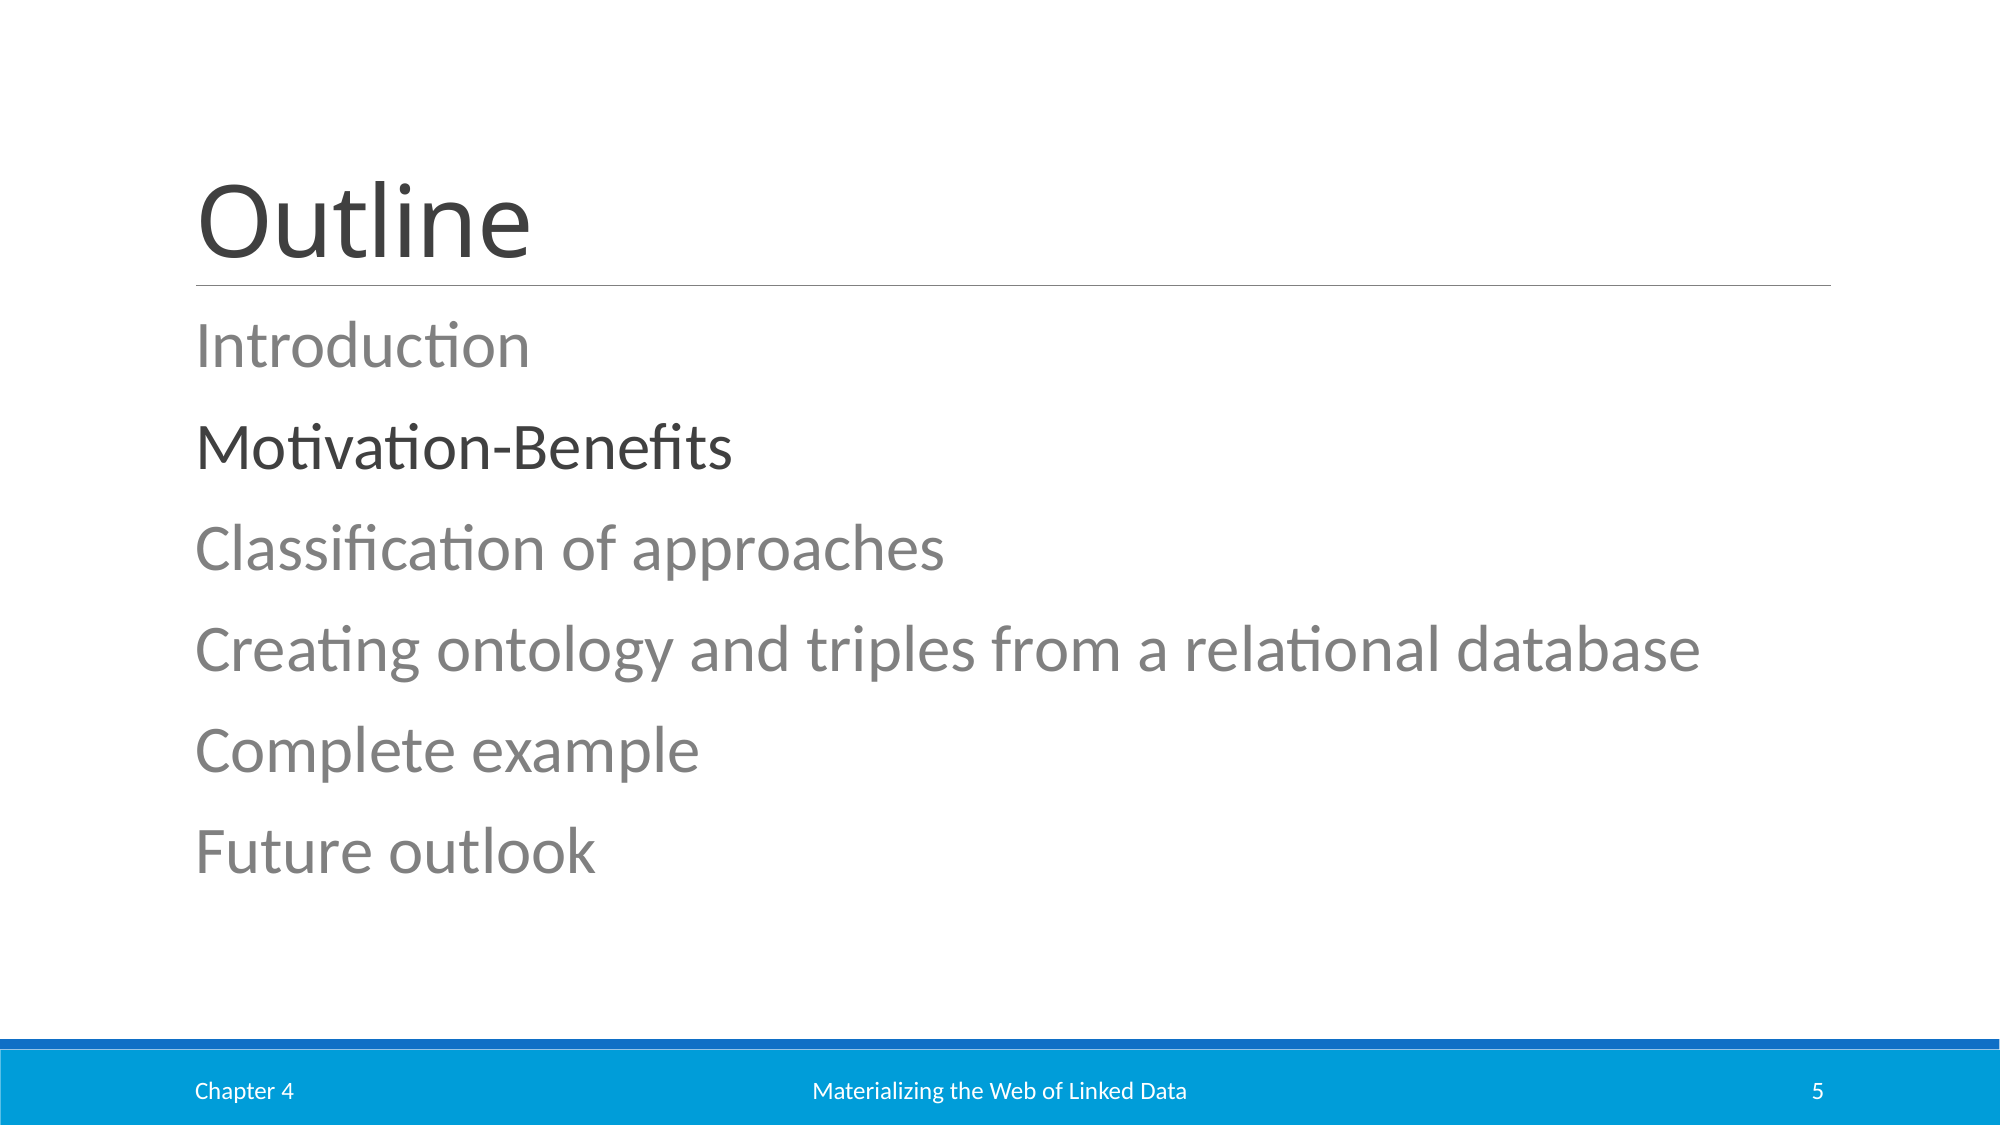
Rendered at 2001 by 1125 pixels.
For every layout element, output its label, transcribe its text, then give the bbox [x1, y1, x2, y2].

slide_number 5 [1624, 1059, 1840, 1120]
slide_number Chapter 4 [180, 1059, 586, 1120]
list Introduction Motivation-Benefits Classification of approaches Creating ontology and triples from a relational database Complete example Future outlook [180, 302, 1830, 963]
footer Materializing the Web of Linked Data [604, 1059, 1396, 1120]
title Outline [180, 47, 1830, 285]
